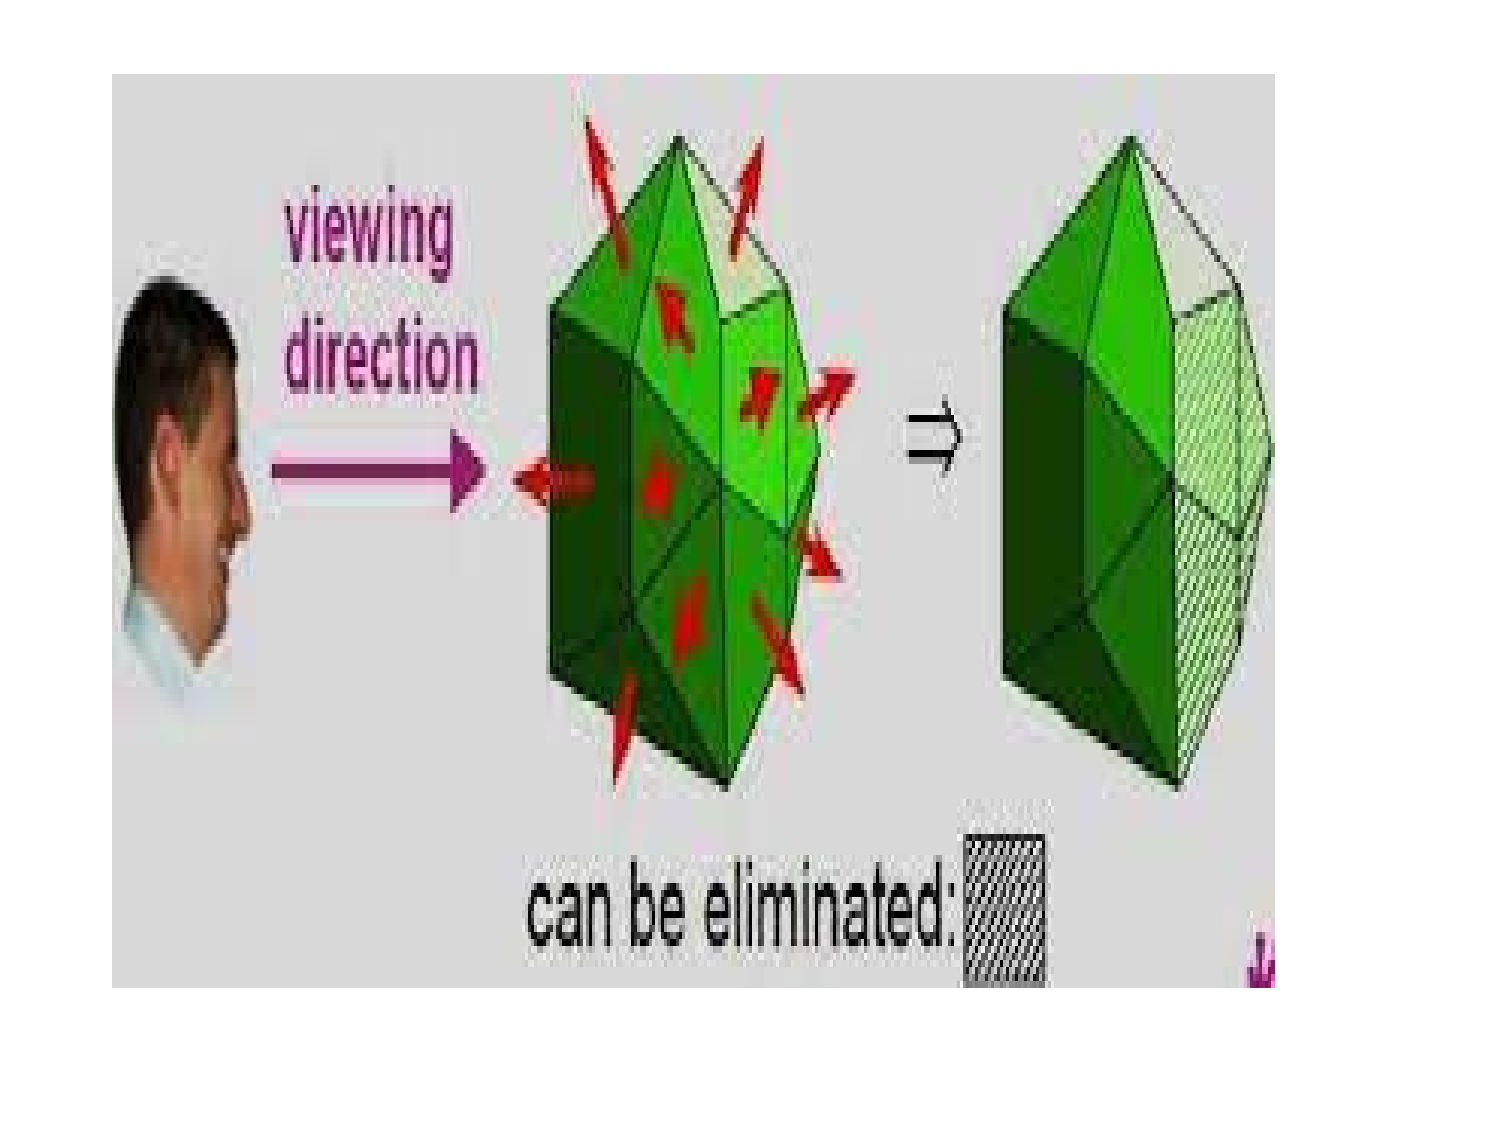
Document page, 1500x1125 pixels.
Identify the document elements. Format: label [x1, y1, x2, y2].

picture [112, 74, 1276, 988]
